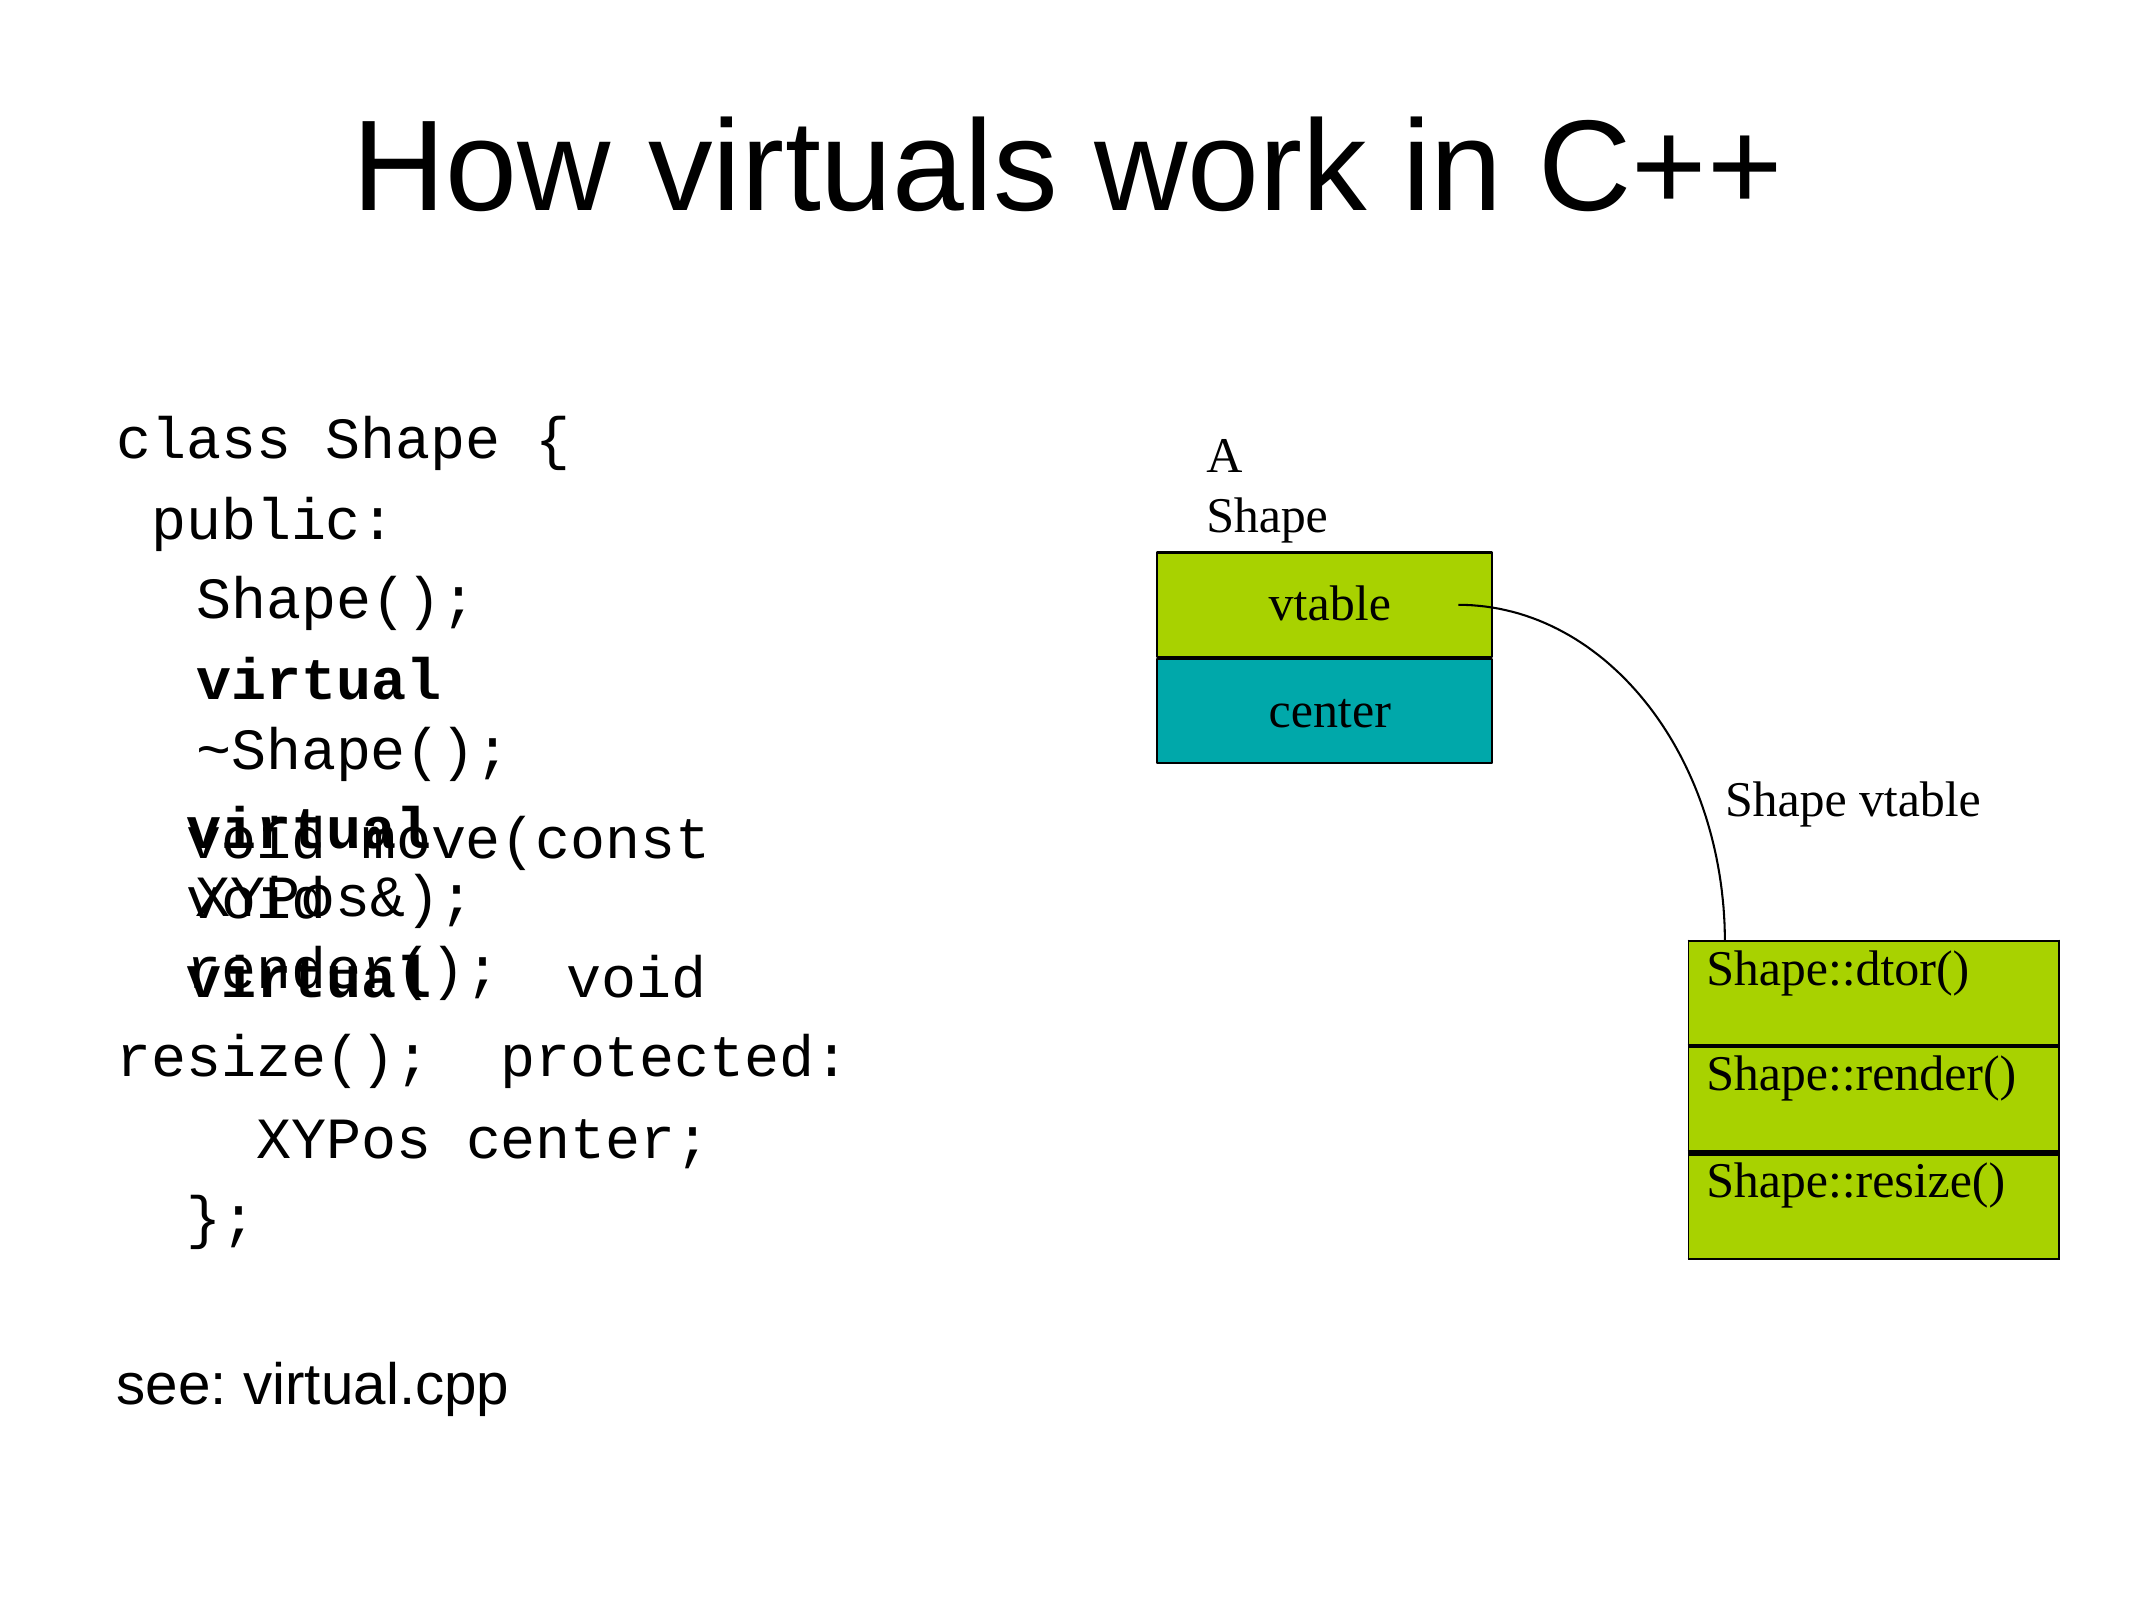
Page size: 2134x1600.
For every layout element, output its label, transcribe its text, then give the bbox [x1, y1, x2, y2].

text_box vtable [1266, 570, 1393, 631]
text_box Shape vtable [1722, 766, 1984, 827]
table_cell Shape::resize() [1689, 1156, 2058, 1258]
text_box XYPos&); [193, 858, 478, 929]
text_box class Shape { public: Shape(); virtual ~Shape(); virtual void render(); [114, 388, 959, 930]
text_box virtual void resize(); protected: XYPos center; }; [114, 930, 959, 1249]
text_box void move(const [184, 800, 714, 871]
text_box A Shape [1204, 422, 1377, 543]
table_header Shape::dtor() [1689, 942, 2058, 1044]
title How virtuals work in C++ [350, 81, 1783, 392]
text_box center [1266, 677, 1393, 738]
text_box see: virtual.cpp [114, 1345, 512, 1416]
text_box [1458, 604, 1725, 940]
table_cell Shape::render() [1689, 1048, 2058, 1150]
text_box [1157, 659, 1493, 764]
text_box [1157, 552, 1493, 657]
